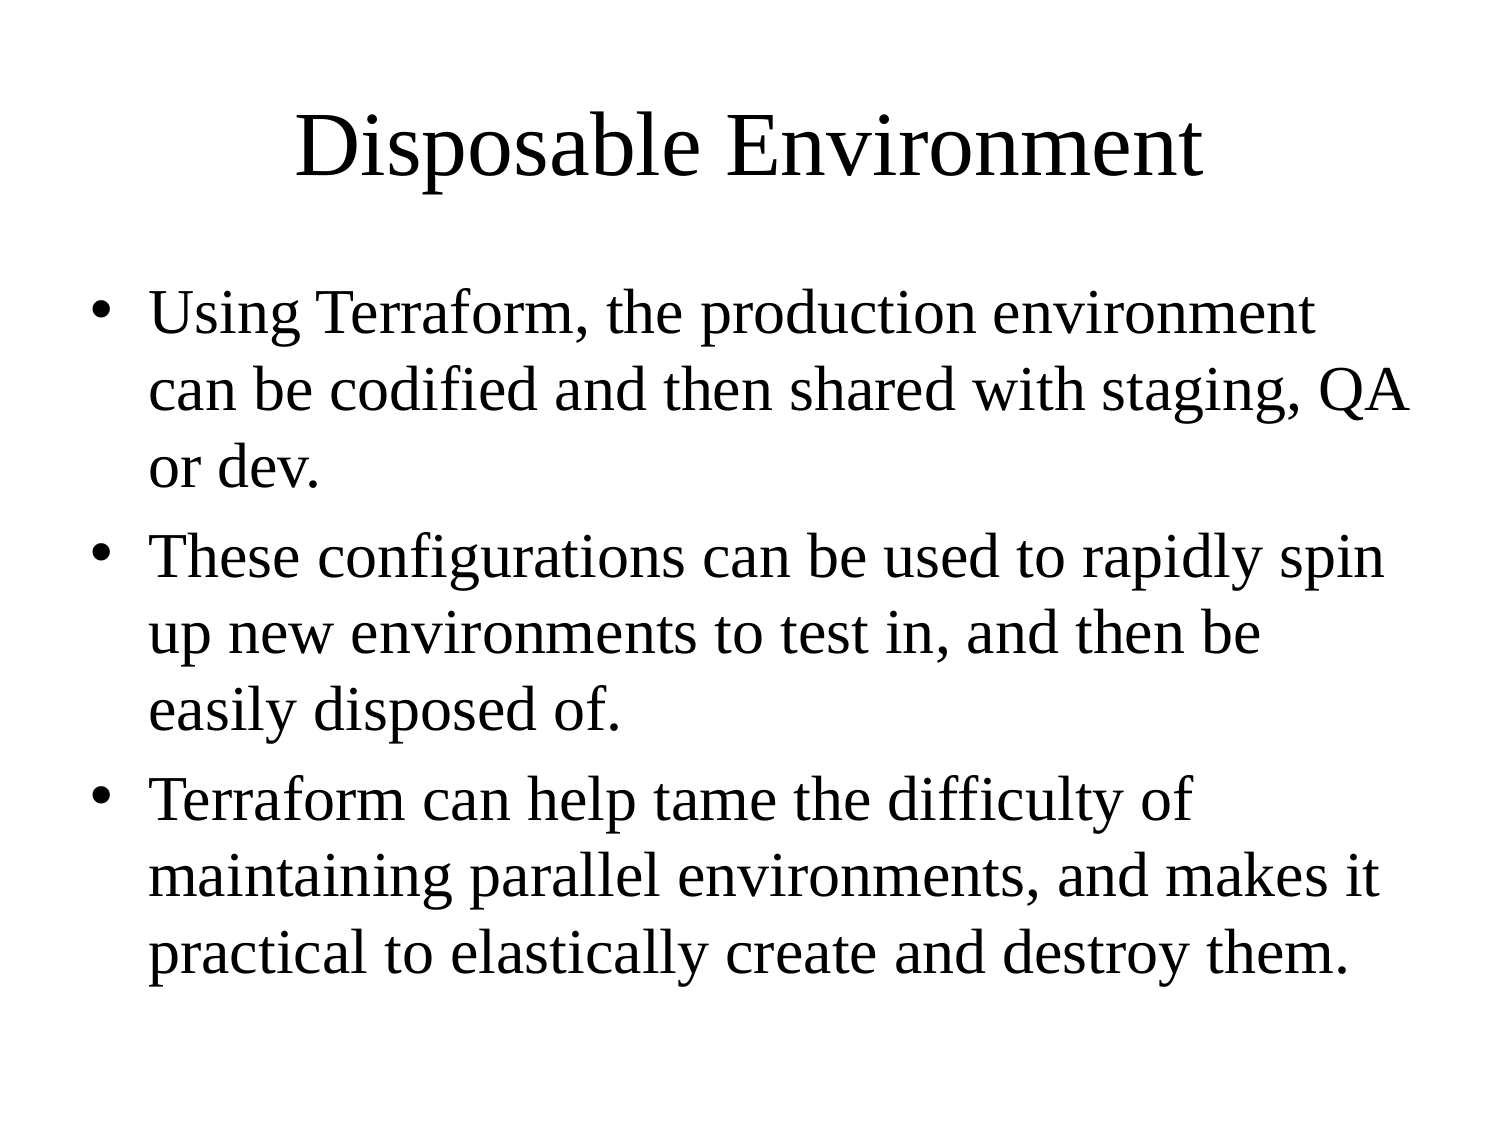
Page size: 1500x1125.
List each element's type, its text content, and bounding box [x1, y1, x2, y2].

list Using Terraform, the production environment can be codified and then shared with staging, QA or dev. These configurations can be used to rapidly spin up new environments to test in, and then be easily disposed of. Terraform can help tame the difficulty of maintaining parallel environments, and makes it practical to elastically create and destroy them. [75, 262, 1425, 1005]
title Disposable Environment [75, 45, 1425, 233]
